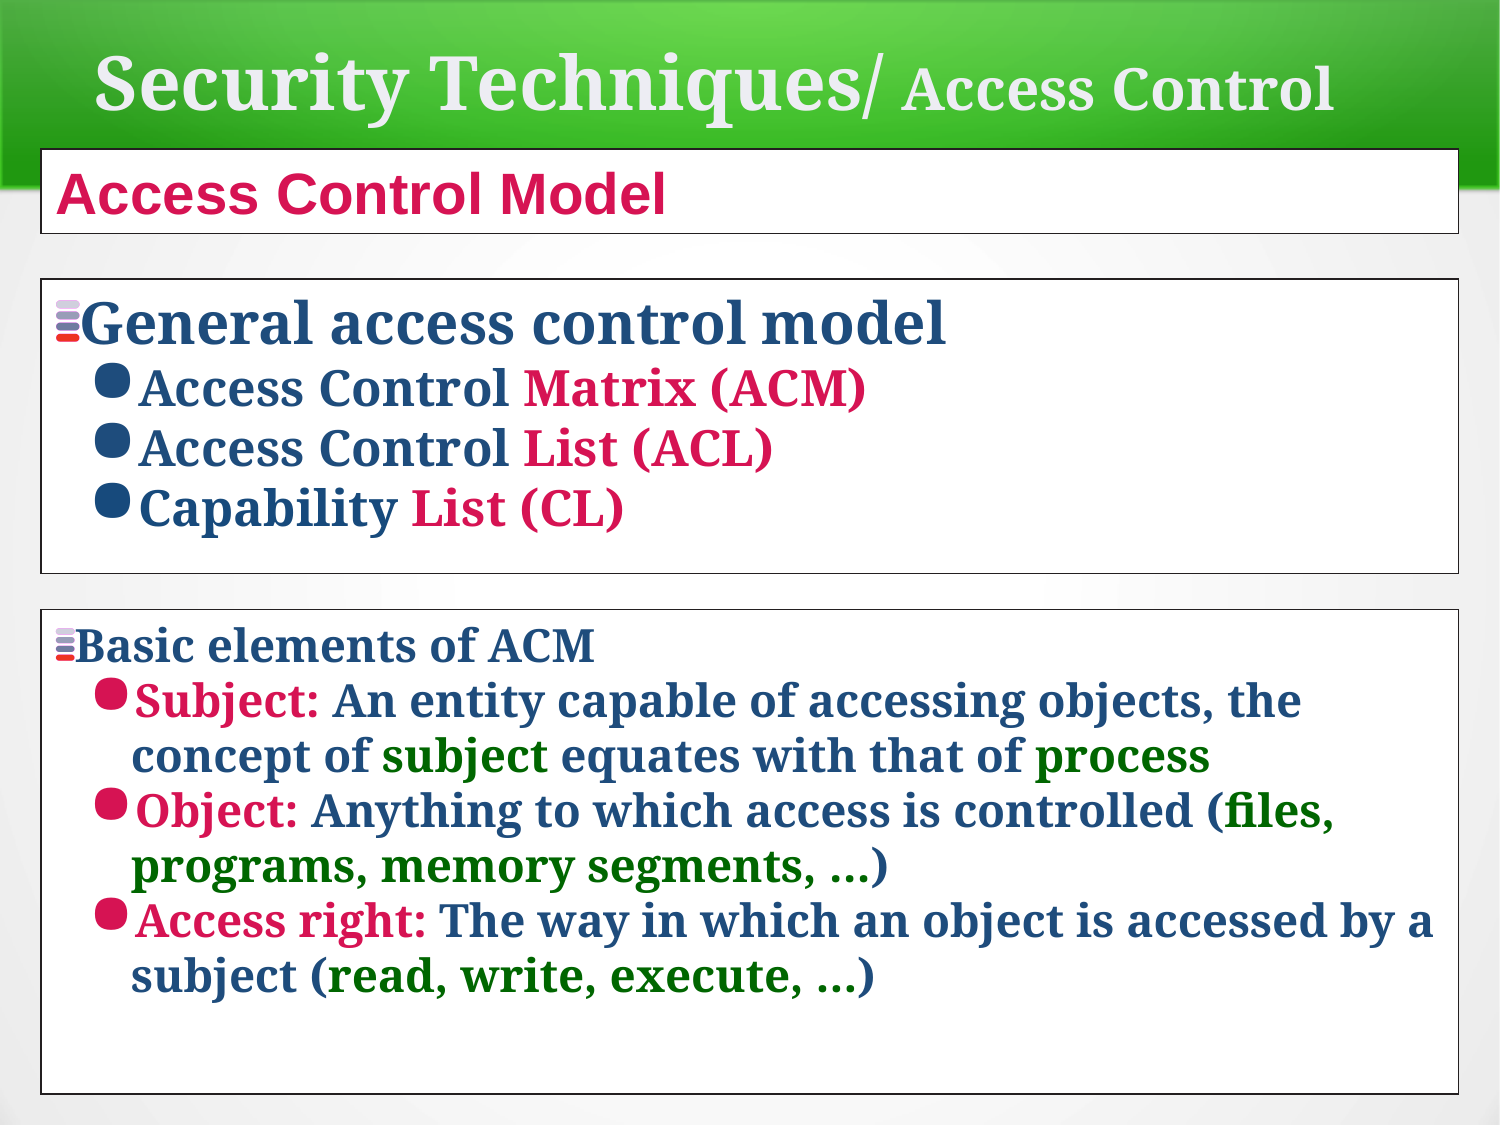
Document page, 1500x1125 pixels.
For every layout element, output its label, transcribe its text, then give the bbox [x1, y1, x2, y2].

text_box General access control model Access Control Matrix (ACM) Access Control List (ACL) Capability List (CL) [41, 278, 1459, 574]
text_box Access Control Model [41, 148, 1459, 234]
picture [0, 0, 1500, 1125]
text_box Security Techniques/ Access Control [64, 16, 1441, 145]
text_box Basic elements of ACM Subject: An entity capable of accessing objects, the concept of subject equates with that of process Object: Anything to which access is controlled (files, programs, memory segments, …) Access right: The way in which an object is accessed by a subject (read, write, execute, …) [41, 609, 1459, 1094]
